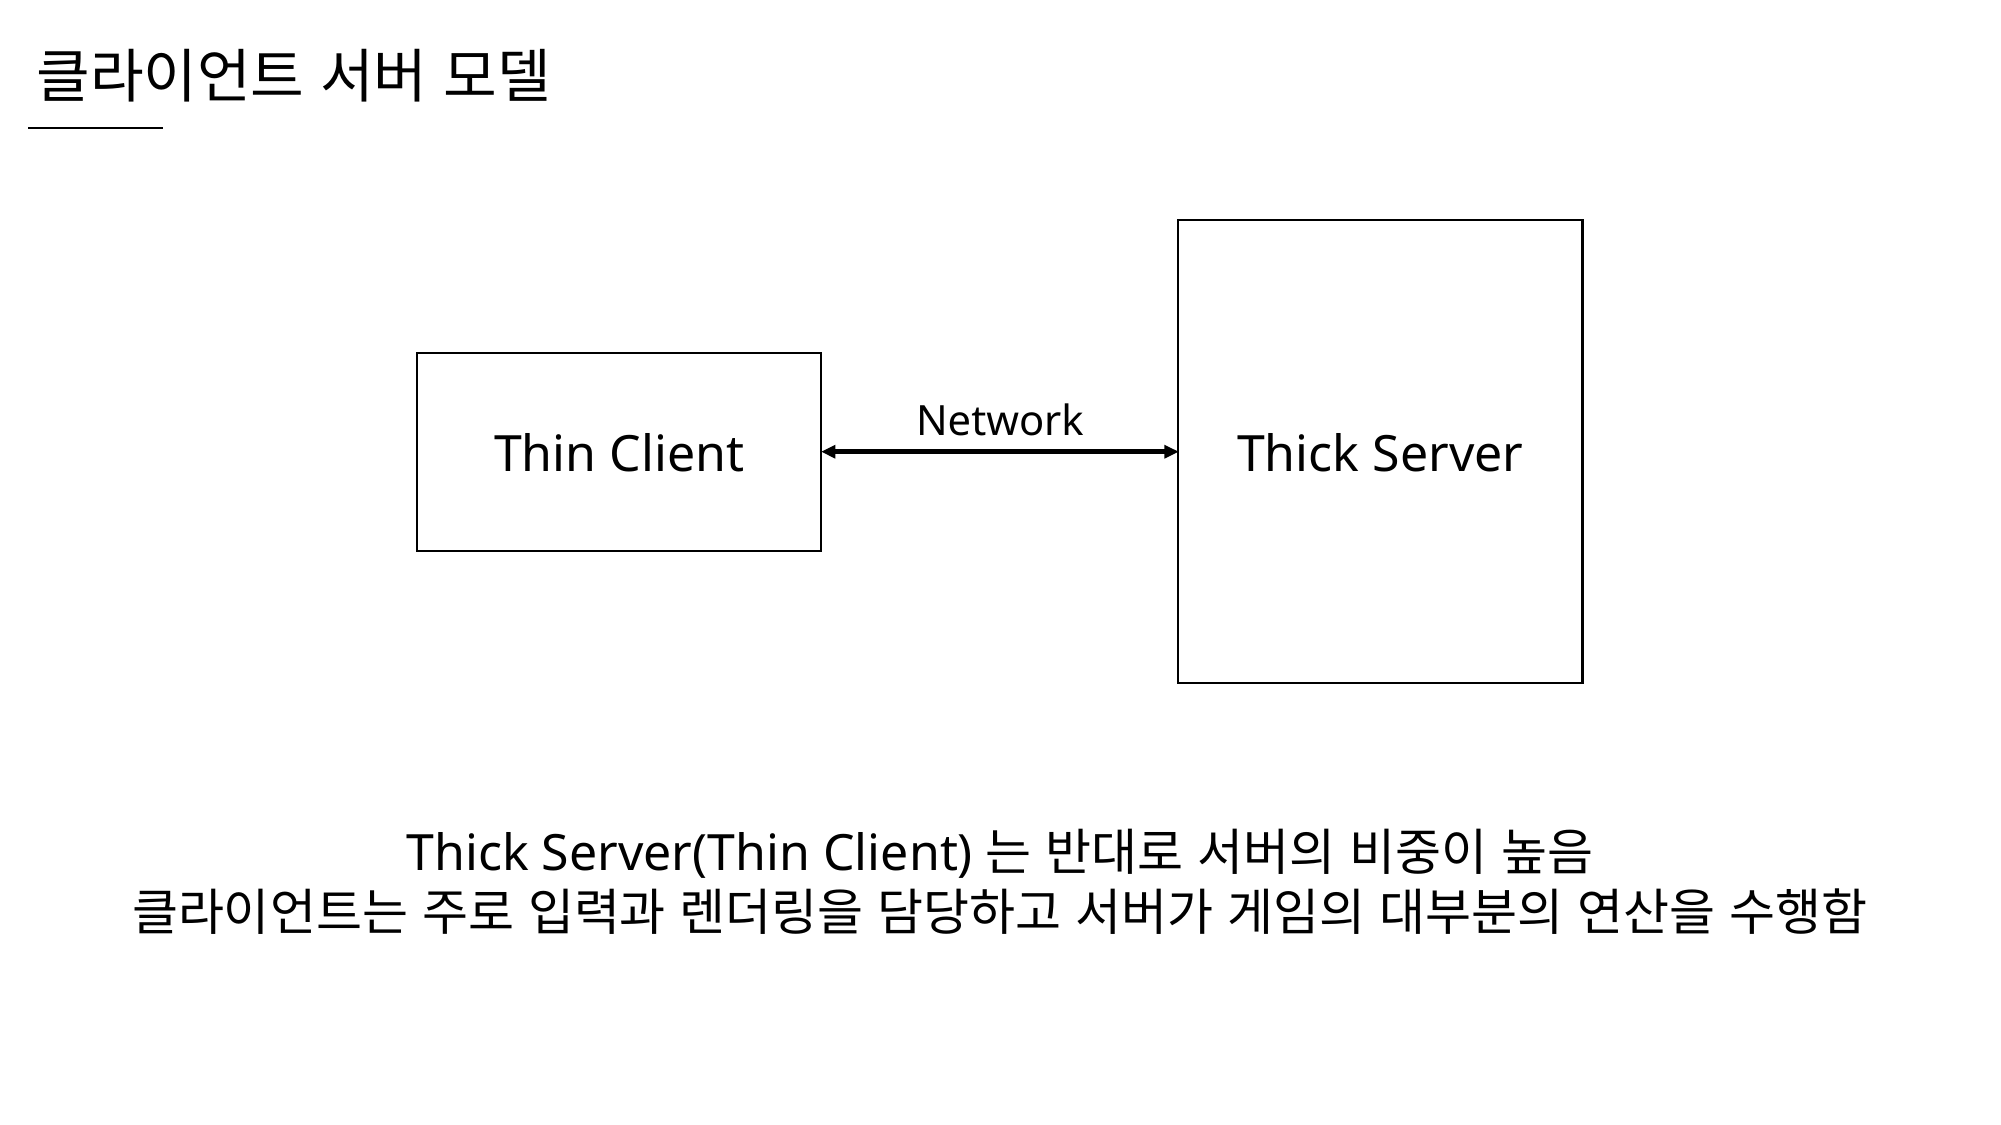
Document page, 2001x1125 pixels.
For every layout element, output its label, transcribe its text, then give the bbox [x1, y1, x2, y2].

text_box 클라이언트 서버 모델 [21, 31, 566, 117]
text_box Thin Client [416, 352, 822, 552]
text_box Thick Server(Thin Client)는 반대로 서버의 비중이 높음 클라이언트는 주로 입력과 렌더링을 담당하고 서버가 게임의 대부분의 연산을 수행함 [117, 812, 1883, 948]
text_box Thick Server [1177, 219, 1584, 684]
text_box Network [901, 386, 1099, 451]
